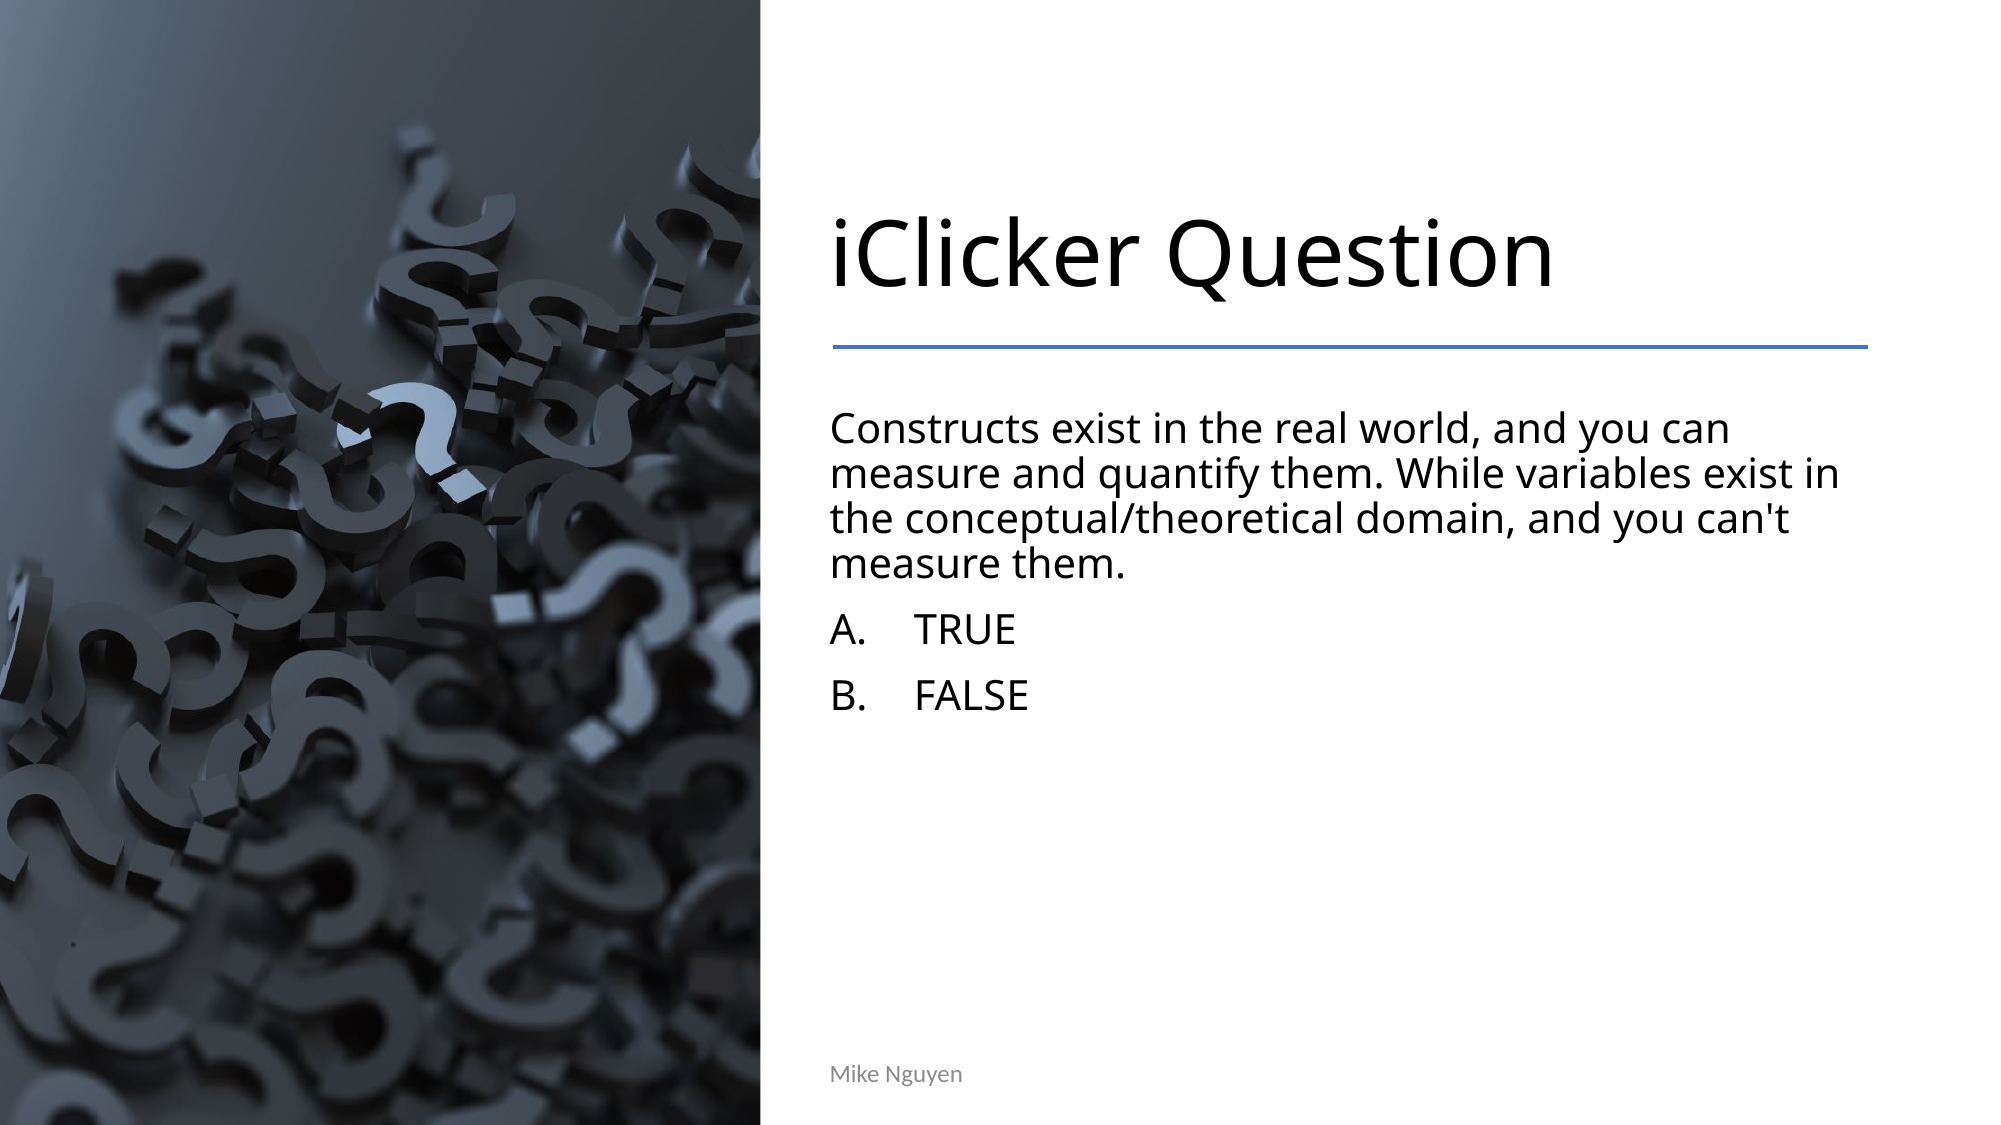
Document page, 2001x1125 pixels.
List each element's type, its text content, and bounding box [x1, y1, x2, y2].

picture [0, 0, 761, 1125]
list Constructs exist in the real world, and you can measure and quantify them. While variables exist in the conceptual/theoretical domain, and you can't measure them. TRUE FALSE [814, 399, 1895, 1021]
title iClicker Question [814, 103, 1895, 315]
footer Mike Nguyen [814, 1042, 1494, 1103]
